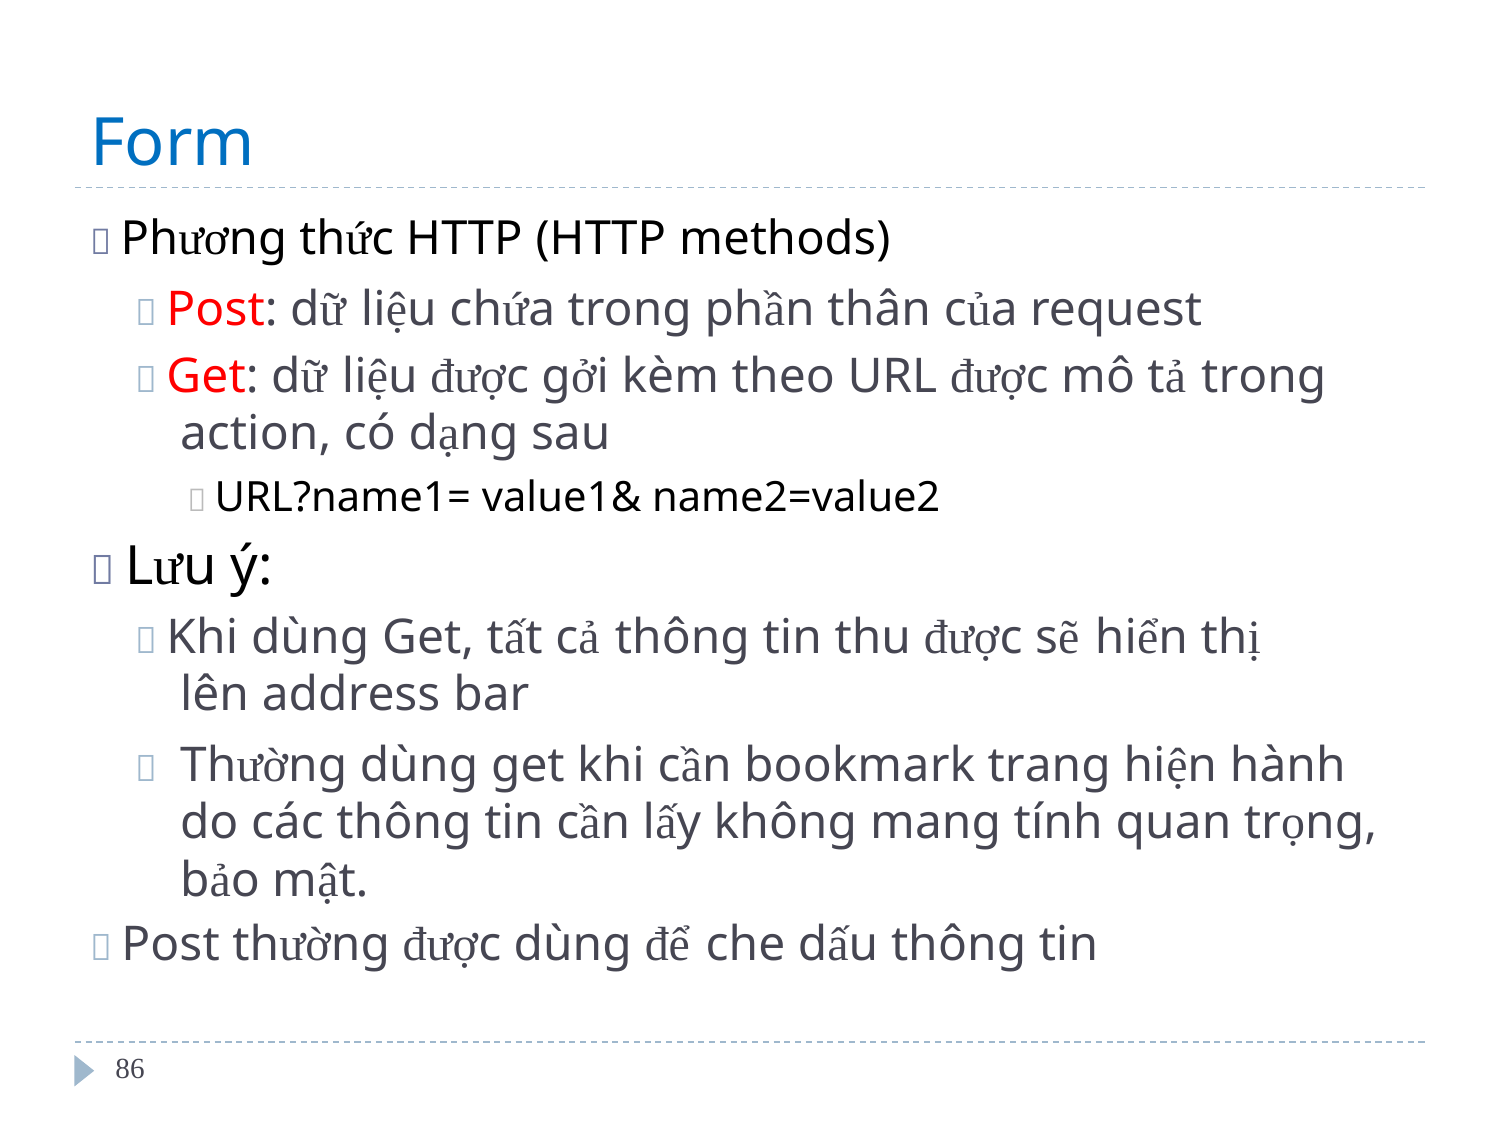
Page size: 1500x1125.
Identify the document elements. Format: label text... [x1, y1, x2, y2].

text_box [74, 1055, 95, 1087]
text_box Form [87, 107, 275, 164]
text_box [74, 164, 1425, 190]
text_box 86 [113, 1052, 152, 1087]
text_box [74, 1019, 1425, 1045]
text_box  Phương thức HTTP (HTTP methods)  Post: dữ liệu chứa trong phần thân của request  Get: dữ liệu được gởi kèm theo URL được mô tả trong action, có dạng sau  URL?name1= value1& name2=value2  Lưu ý:  Khi dùng Get, tất cả thông tin thu được sẽ hiển thị lên address bar  Thường dùng get khi cần bookmark trang hiện hành do các thông tin cần lấy không mang tính quan trọng, bảo mật.  Post thường được dùng để che dấu thông tin [87, 213, 1407, 980]
